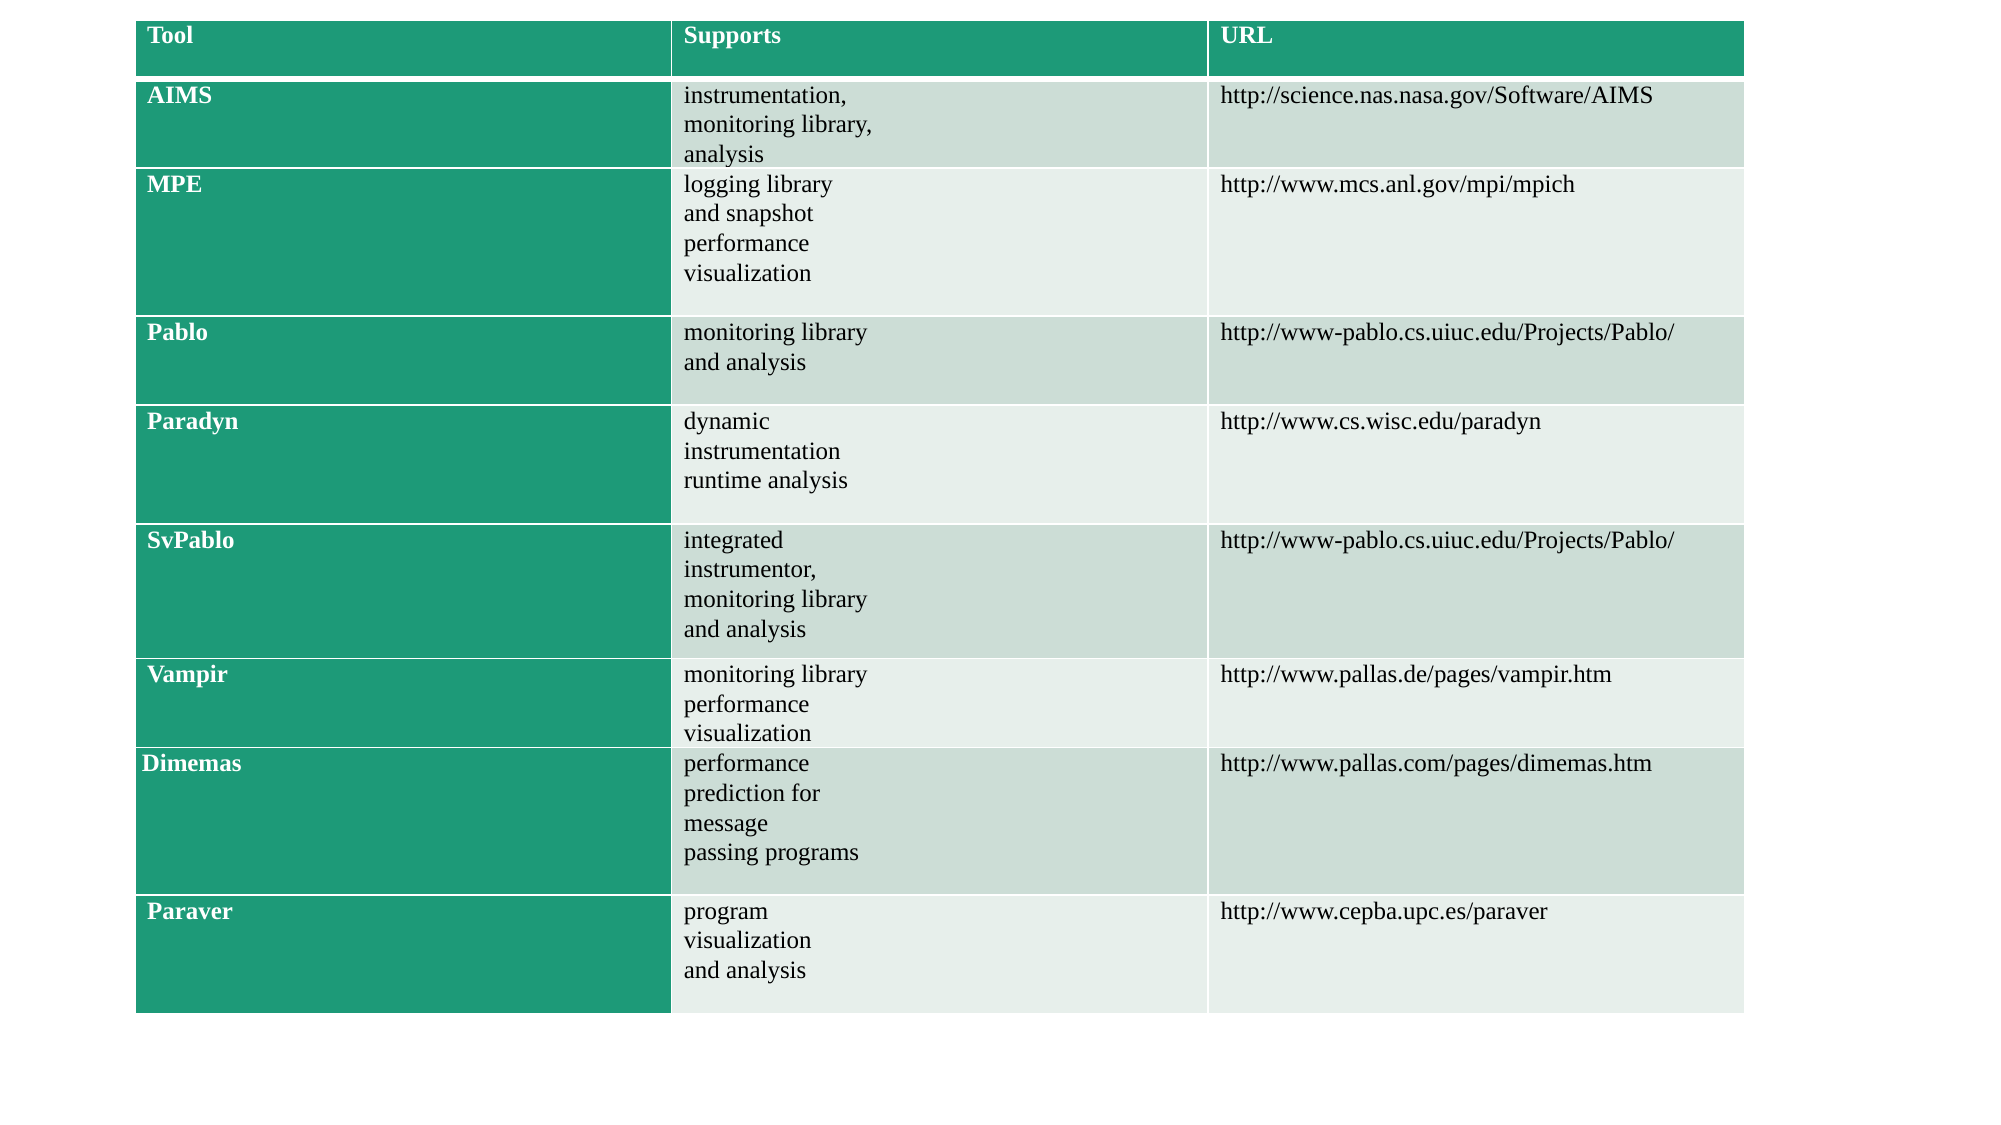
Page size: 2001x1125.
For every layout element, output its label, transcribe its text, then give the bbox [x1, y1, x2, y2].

table_cell http://www.cepba.upc.es/paraver [1209, 896, 1744, 1013]
table_cell http://www.pallas.com/pages/dimemas.htm [1209, 748, 1744, 894]
table_cell performance prediction for message passing programs [672, 748, 1207, 894]
table_cell Vampir [136, 659, 671, 747]
table_cell Pablo [136, 317, 671, 404]
table_cell integrated instrumentor, monitoring library and analysis [672, 525, 1207, 658]
table_cell monitoring library and analysis [672, 317, 1207, 404]
table_cell monitoring library performance visualization [672, 659, 1207, 747]
table_cell Paraver [136, 896, 671, 1013]
table_cell Paradyn [136, 406, 671, 523]
table_cell http://www.pallas.de/pages/vampir.htm [1209, 659, 1744, 747]
table_cell http://www-pablo.cs.uiuc.edu/Projects/Pablo/ [1209, 525, 1744, 658]
table_cell http://science.nas.nasa.gov/Software/AIMS [1209, 82, 1744, 167]
table_header Tool [136, 21, 671, 76]
table_cell MPE [136, 169, 671, 315]
table_cell instrumentation, monitoring library, analysis [672, 82, 1207, 167]
table_cell Dimemas [136, 748, 671, 894]
table_cell http://www-pablo.cs.uiuc.edu/Projects/Pablo/ [1209, 317, 1744, 404]
table_cell SvPablo [136, 525, 671, 658]
table_cell program visualization and analysis [672, 896, 1207, 1013]
table_cell logging library and snapshot performance visualization [672, 169, 1207, 315]
table_cell http://www.cs.wisc.edu/paradyn [1209, 406, 1744, 523]
table_header URL [1209, 21, 1744, 76]
table_cell dynamic instrumentation runtime analysis [672, 406, 1207, 523]
table_cell AIMS [136, 82, 671, 167]
table_cell http://www.mcs.anl.gov/mpi/mpich [1209, 169, 1744, 315]
table_header Supports [672, 21, 1207, 76]
